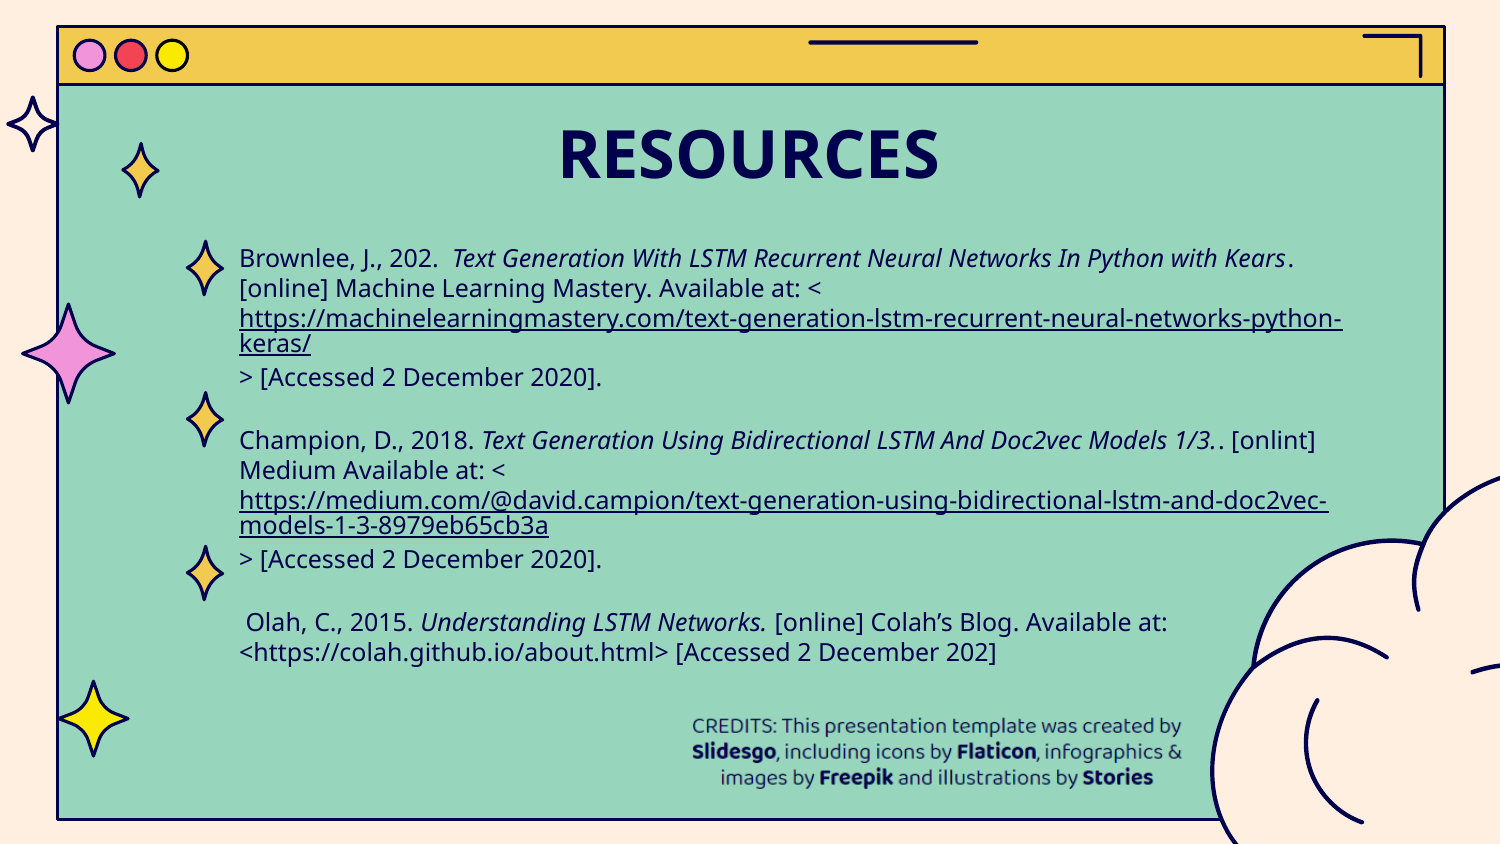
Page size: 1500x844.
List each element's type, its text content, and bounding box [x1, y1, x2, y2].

text_box [187, 241, 223, 295]
text_box [187, 392, 223, 446]
title RESOURCES [114, 96, 1383, 191]
list Brownlee, J., 202. Text Generation With LSTM Recurrent Neural Networks In Python with Kears. [online] Machine Learning Mastery. Available at: <https://machinelearningmastery.com/text-generation-lstm-recurrent-neural-networks-python-keras/> [Accessed 2 December 2020]. Champion, D., 2018. Text Generation Using Bidirectional LSTM And Doc2vec Models 1/3.. [onlint] Medium Available at: <https://medium.com/@david.campion/text-generation-using-bidirectional-lstm-and-doc2vec-models-1-3-8979eb65cb3a> [Accessed 2 December 2020]. Olah, C., 2015. Understanding LSTM Networks. [online] Colah’s Blog. Available at: <https://colah.github.io/about.html> [Accessed 2 December 202] [149, 227, 1364, 493]
text_box [187, 546, 223, 600]
picture [685, 708, 1186, 804]
